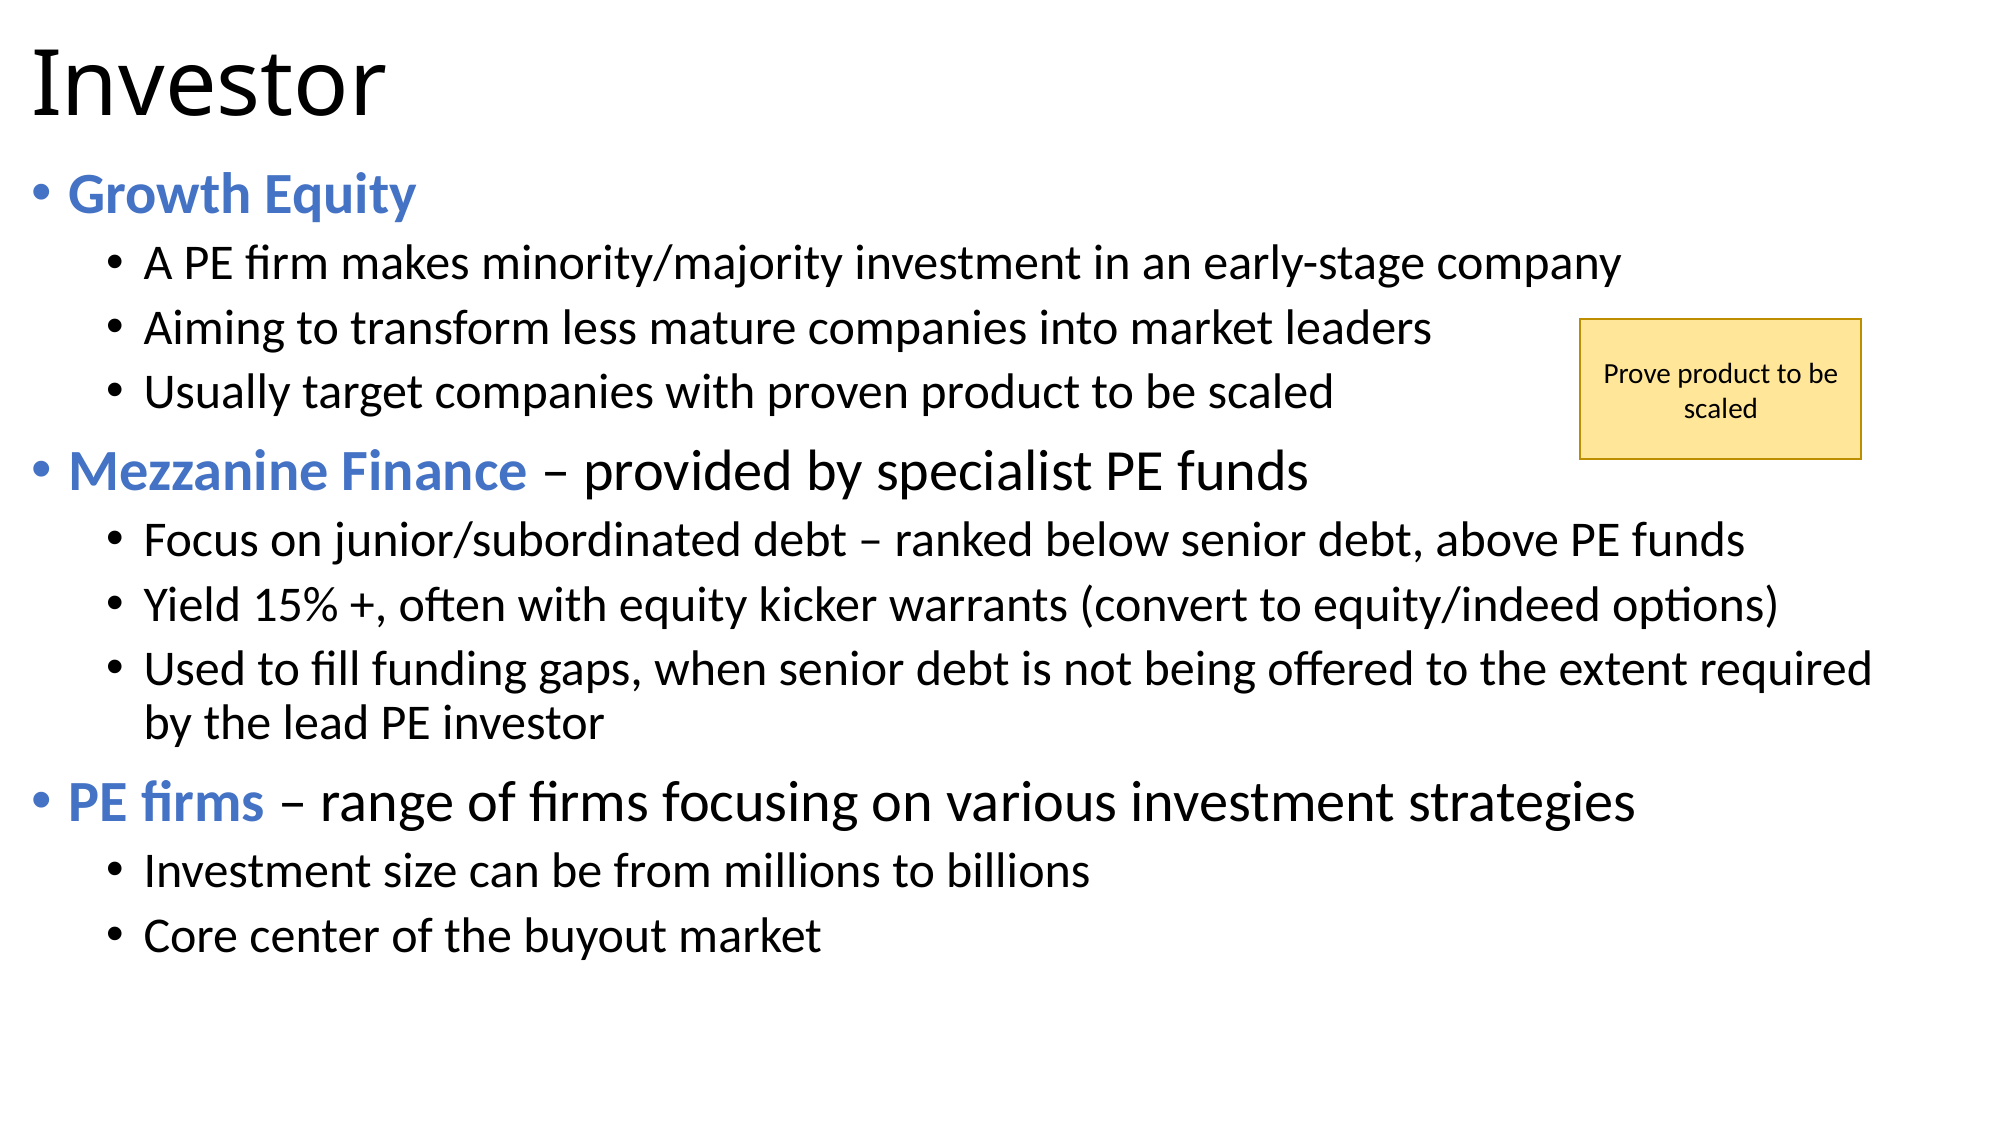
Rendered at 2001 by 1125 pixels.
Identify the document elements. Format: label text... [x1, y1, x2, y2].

title Investor [16, 16, 1842, 156]
text_box Prove product to be scaled [1579, 318, 1862, 460]
list Growth Equity A PE firm makes minority/majority investment in an early-stage company Aiming to transform less mature companies into market leaders Usually target companies with proven product to be scaled Mezzanine Finance – provided by specialist PE funds Focus on junior/subordinated debt – ranked below senior debt, above PE funds Yield 15% +, often with equity kicker warrants (convert to equity/indeed options) Used to fill funding gaps, when senior debt is not being offered to the extent required by the lead PE investor PE firms – range of firms focusing on various investment strategies Investment size can be from millions to billions Core center of the buyout market [16, 156, 1938, 1109]
